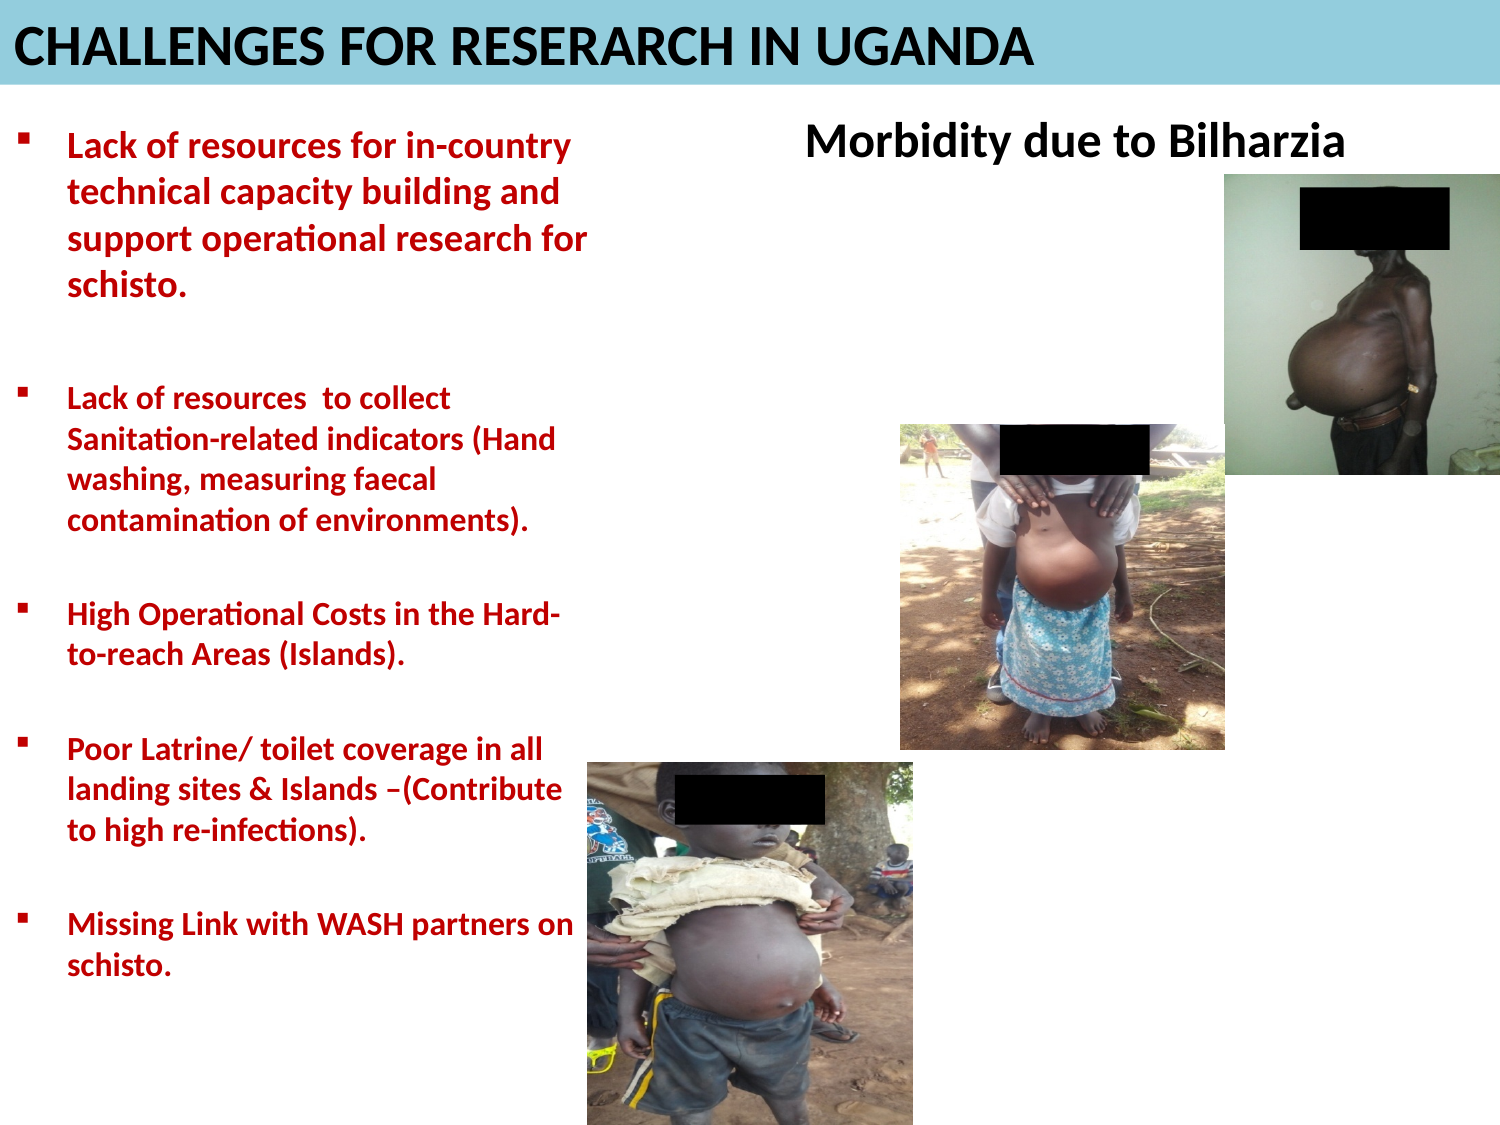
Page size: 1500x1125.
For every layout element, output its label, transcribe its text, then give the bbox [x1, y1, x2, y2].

text_box CHALLENGES FOR RESERARCH IN UGANDA [0, 0, 1500, 85]
list Lack of resources for in-country technical capacity building and support operational research for schisto. Lack of resources to collect Sanitation-related indicators (Hand washing, measuring faecal contamination of environments). High Operational Costs in the Hard-to-reach Areas (Islands). Poor Latrine/ toilet coverage in all landing sites & Islands –(Contribute to high re-infections). Missing Link with WASH partners on schisto. [0, 112, 613, 1005]
picture [587, 762, 913, 1125]
text_box Morbidity due to Bilharzia [725, 99, 1438, 175]
picture [899, 174, 1500, 751]
